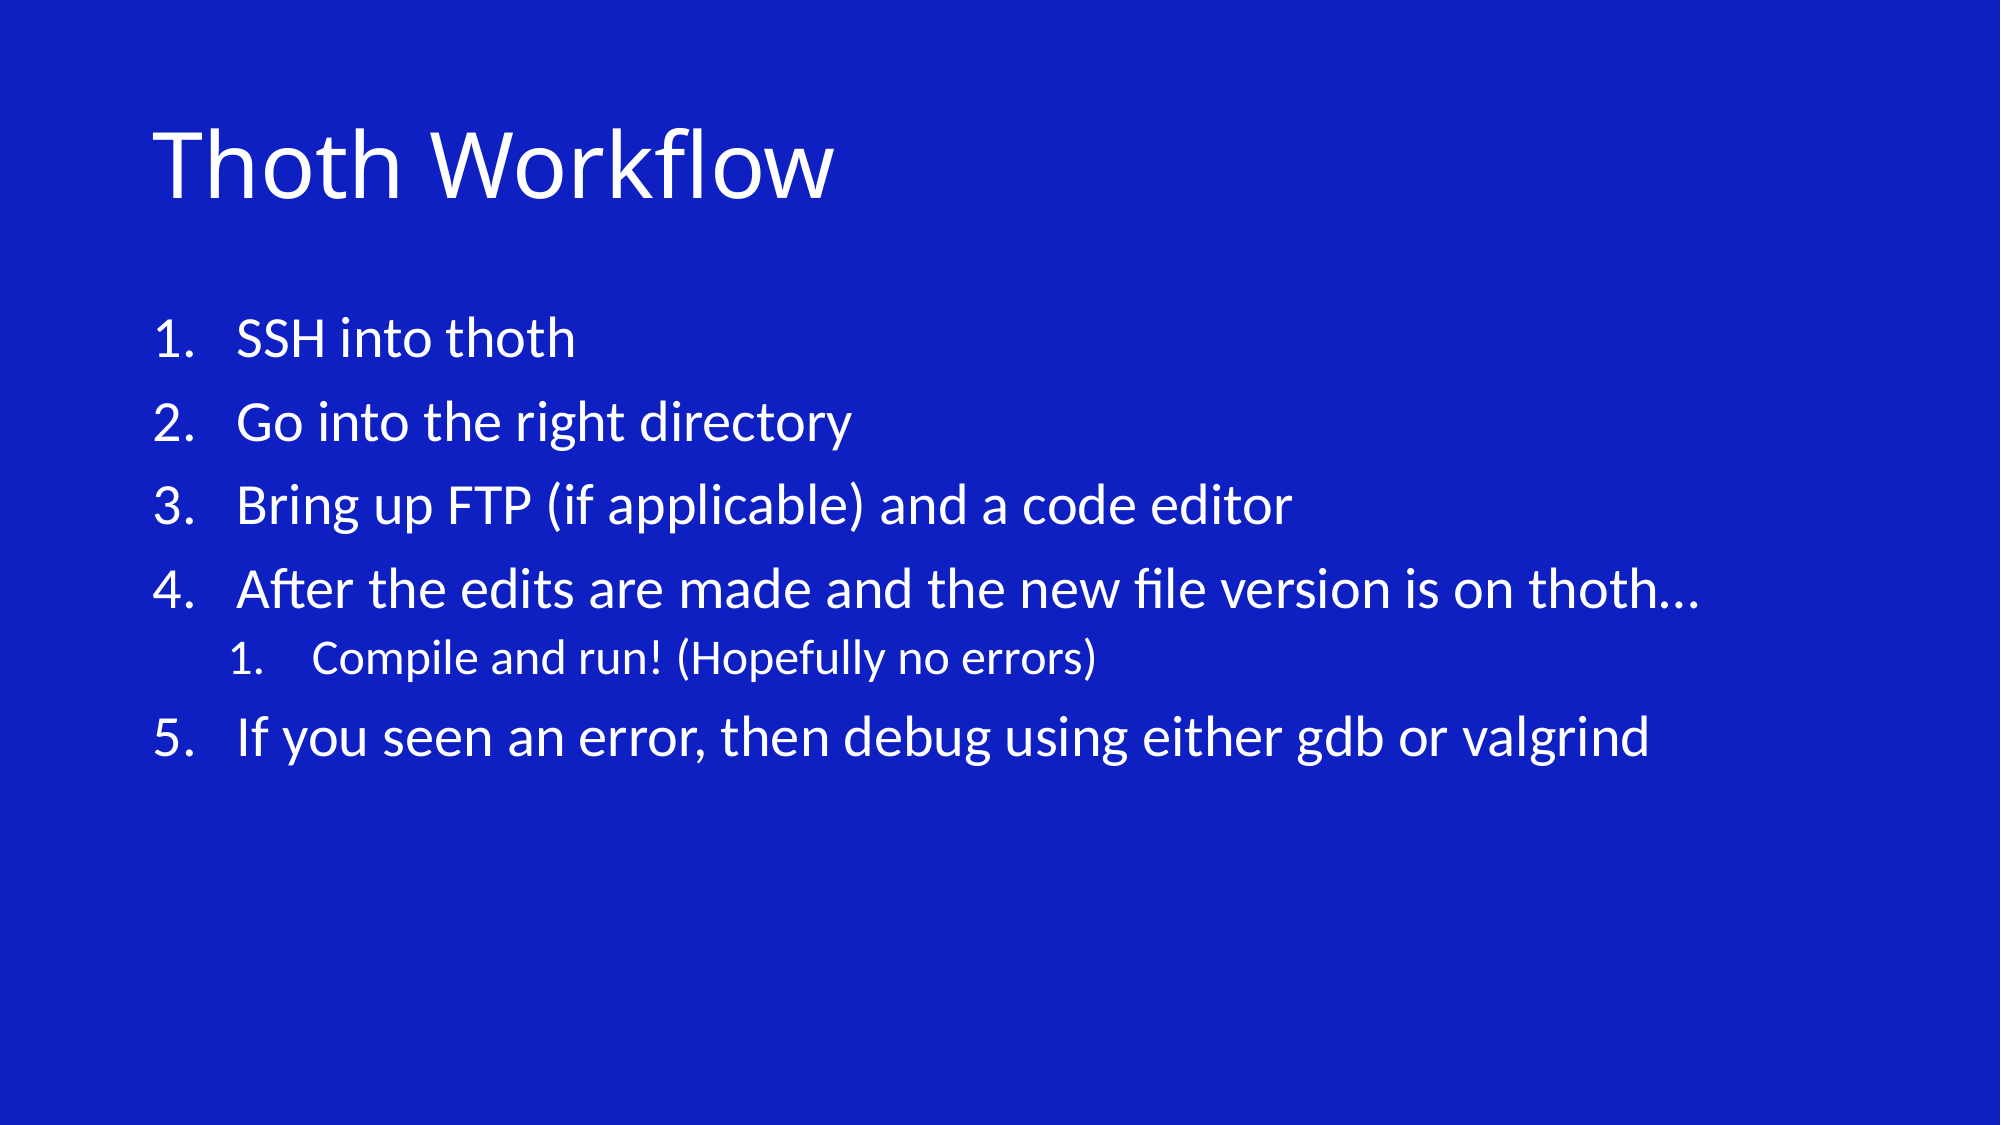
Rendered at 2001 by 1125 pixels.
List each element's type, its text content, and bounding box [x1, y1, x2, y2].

title Thoth Workflow [137, 59, 1863, 278]
list SSH into thoth Go into the right directory Bring up FTP (if applicable) and a code editor After the edits are made and the new file version is on thoth… Compile and run! (Hopefully no errors) If you seen an error, then debug using either gdb or valgrind [137, 299, 1863, 1014]
